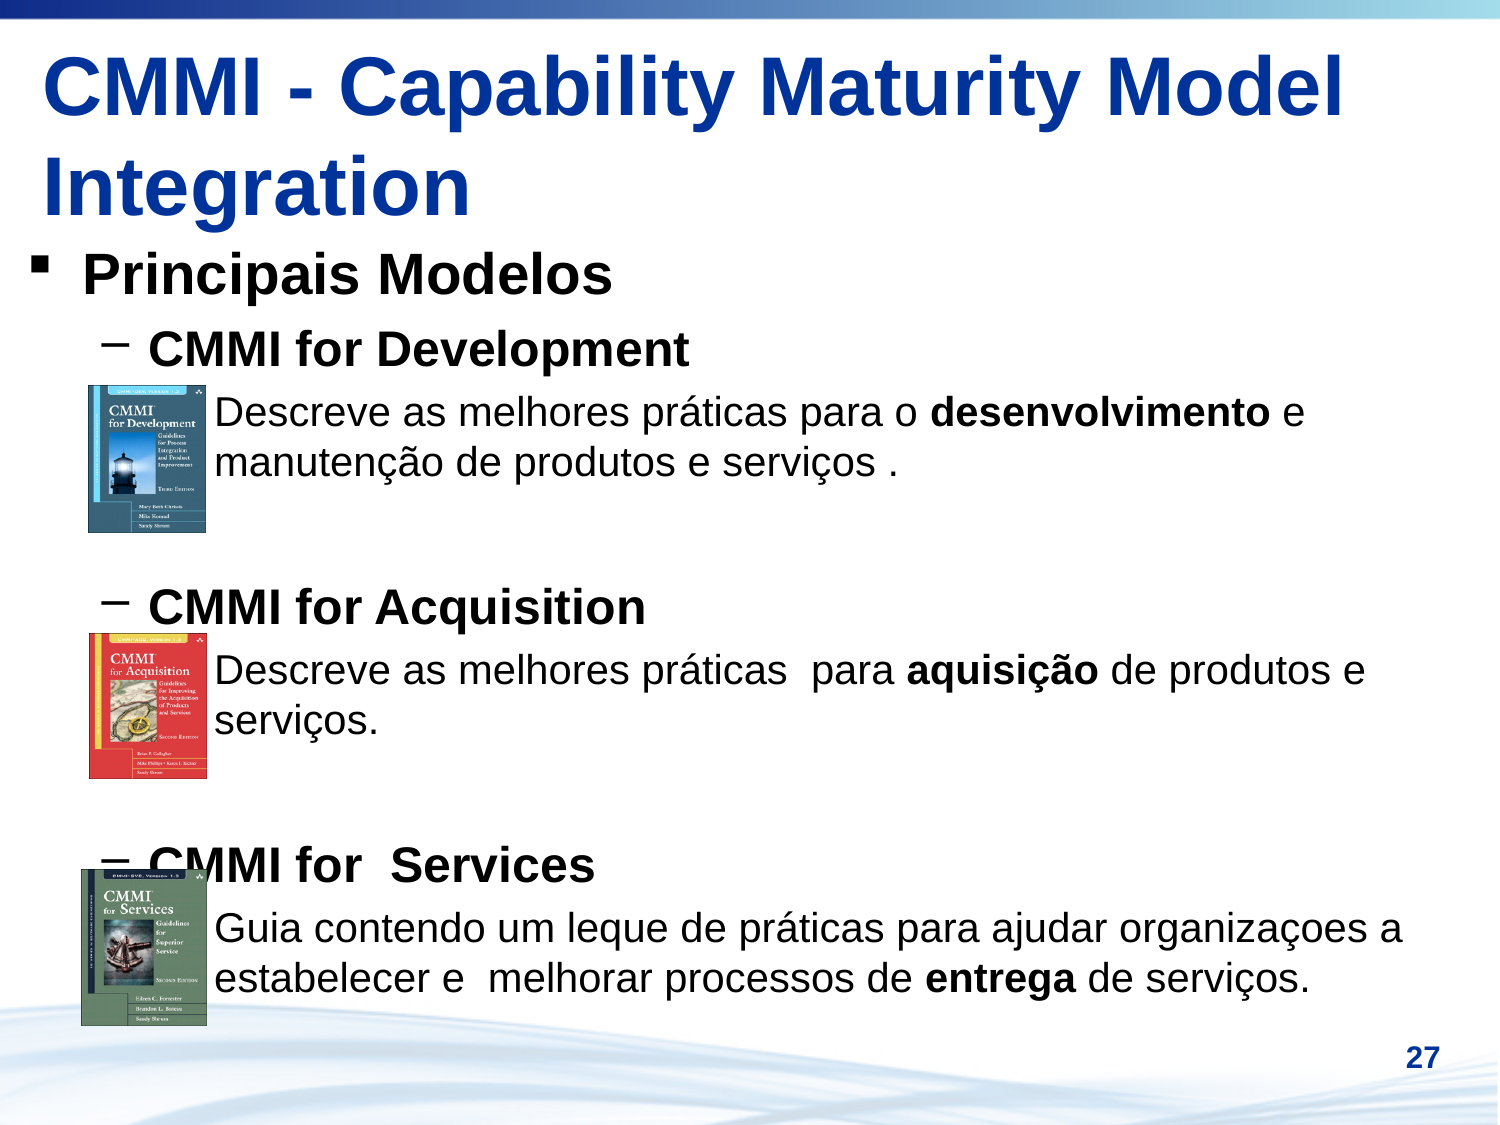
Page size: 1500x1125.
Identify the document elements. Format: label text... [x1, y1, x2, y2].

picture [89, 633, 207, 779]
list Principais Modelos CMMI for Development Descreve as melhores práticas para o desenvolvimento e manutenção de produtos e serviços . CMMI for Acquisition Descreve as melhores práticas para aquisição de produtos e serviços. CMMI for Services Guia contendo um leque de práticas para ajudar organizaçoes a estabelecer e melhorar processos de entrega de serviços. [11, 152, 1466, 932]
picture [0, 0, 1500, 1125]
picture [88, 385, 207, 533]
title CMMI - Capability Maturity Model Integration [27, 106, 1500, 259]
